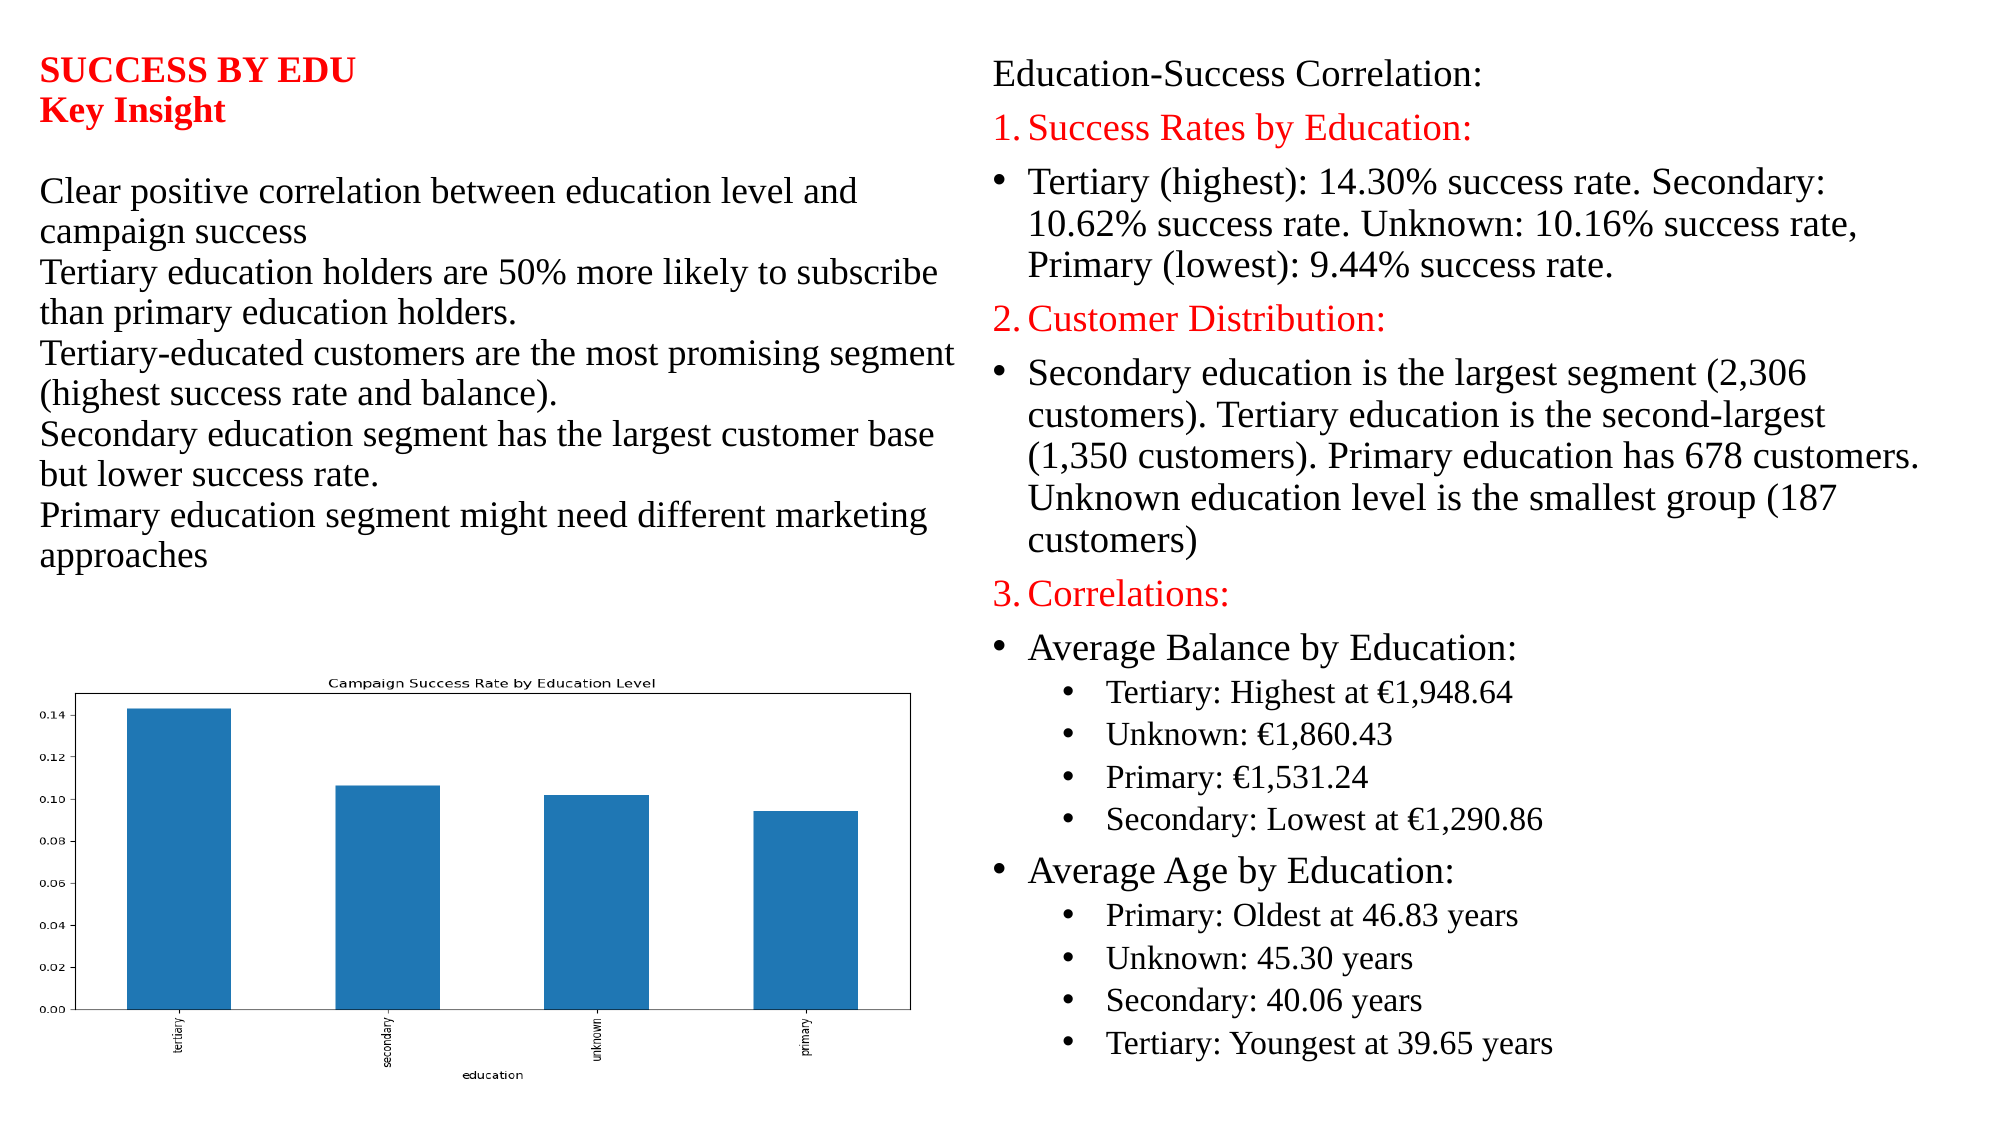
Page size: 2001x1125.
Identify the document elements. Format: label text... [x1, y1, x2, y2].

picture [24, 668, 923, 1091]
list Education-Success Correlation: Success Rates by Education: Tertiary (highest): 14.30% success rate. Secondary: 10.62% success rate. Unknown: 10.16% success rate, Primary (lowest): 9.44% success rate. Customer Distribution: Secondary education is the largest segment (2,306 customers). Tertiary education is the second-largest (1,350 customers). Primary education has 678 customers. Unknown education level is the smallest group (187 customers) Correlations: Average Balance by Education: Tertiary: Highest at €1,948.64 Unknown: €1,860.43 Primary: €1,531.24 Secondary: Lowest at €1,290.86 Average Age by Education: Primary: Oldest at 46.83 years Unknown: 45.30 years Secondary: 40.06 years Tertiary: Youngest at 39.65 years [977, 45, 1943, 1077]
title SUCCESS BY EDU Key Insight Clear positive correlation between education level and campaign success Tertiary education holders are 50% more likely to subscribe than primary education holders. Tertiary-educated customers are the most promising segment (highest success rate and balance). Secondary education segment has the largest customer base but lower success rate. Primary education segment might need different marketing approaches [24, 0, 978, 629]
